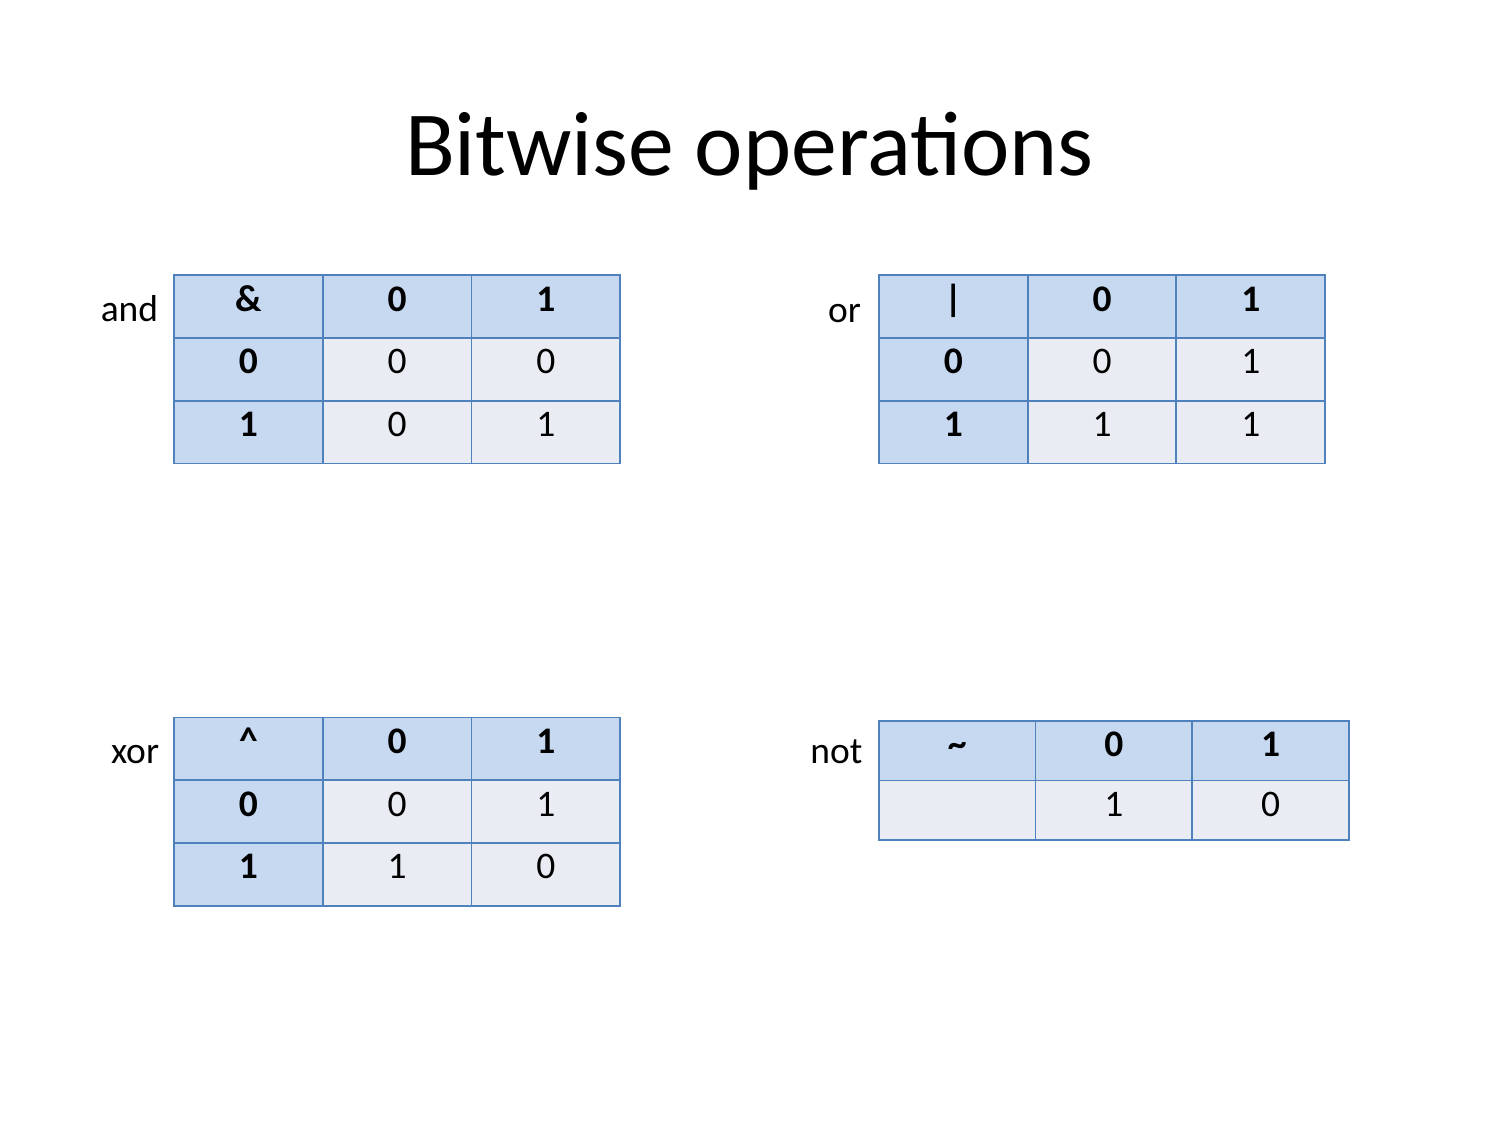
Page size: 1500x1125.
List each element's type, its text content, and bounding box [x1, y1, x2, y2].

table_cell 0 [880, 339, 1027, 400]
table_header ~ [880, 722, 1035, 780]
table_header ^ [175, 718, 322, 779]
table_cell 0 [324, 781, 471, 842]
table_header 1 [1177, 276, 1324, 337]
table_cell 1 [175, 402, 322, 463]
table_cell 1 [175, 844, 322, 905]
table_cell 0 [1193, 781, 1348, 839]
table_header 0 [1029, 276, 1175, 337]
table_cell 1 [1029, 402, 1175, 463]
text_box not [795, 719, 878, 779]
text_box xor [96, 718, 175, 779]
table_cell 0 [324, 339, 471, 400]
table_cell 1 [1177, 339, 1324, 400]
table_cell 0 [472, 339, 619, 400]
table_header 1 [1193, 722, 1348, 780]
table_cell 1 [1036, 781, 1191, 839]
table_header 0 [324, 276, 471, 337]
table_cell 0 [472, 844, 619, 905]
table_cell 1 [324, 844, 471, 905]
table_cell 0 [324, 402, 471, 463]
table_cell 0 [175, 339, 322, 400]
table_cell [880, 781, 1035, 839]
table_header | [880, 276, 1027, 337]
table_header 0 [324, 718, 471, 779]
table_header 1 [472, 276, 619, 337]
table_header 0 [1036, 722, 1191, 780]
table_header & [175, 276, 322, 337]
title Bitwise operations [75, 45, 1425, 233]
table_cell 1 [472, 781, 619, 842]
table_cell 0 [175, 781, 322, 842]
table_cell 0 [1029, 339, 1175, 400]
table_cell 1 [472, 402, 619, 463]
table_header 1 [472, 718, 619, 779]
table_cell 1 [1177, 402, 1324, 463]
text_box or [813, 277, 876, 337]
text_box and [86, 276, 174, 337]
table_cell 1 [880, 402, 1027, 463]
